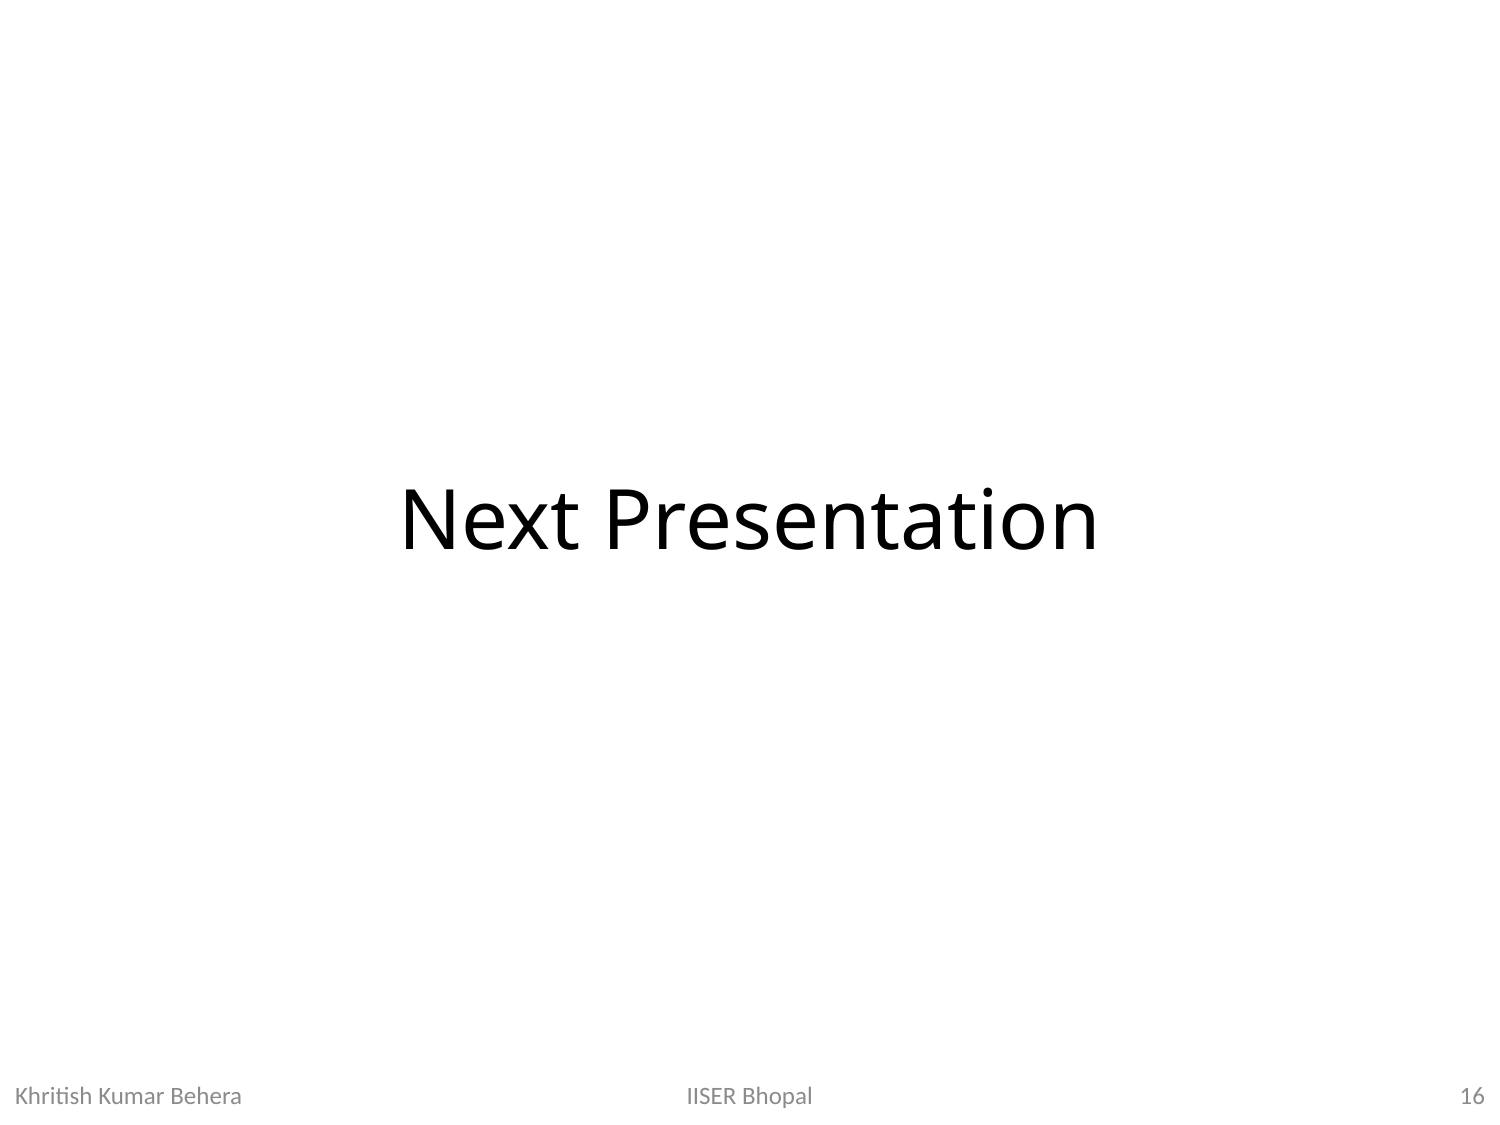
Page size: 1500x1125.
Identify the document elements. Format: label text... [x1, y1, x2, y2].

footer IISER Bhopal [496, 1065, 1004, 1125]
title Next Presentation [0, 451, 1500, 595]
slide_number 16 [1162, 1065, 1500, 1125]
slide_number Khritish Kumar Behera [0, 1065, 338, 1125]
